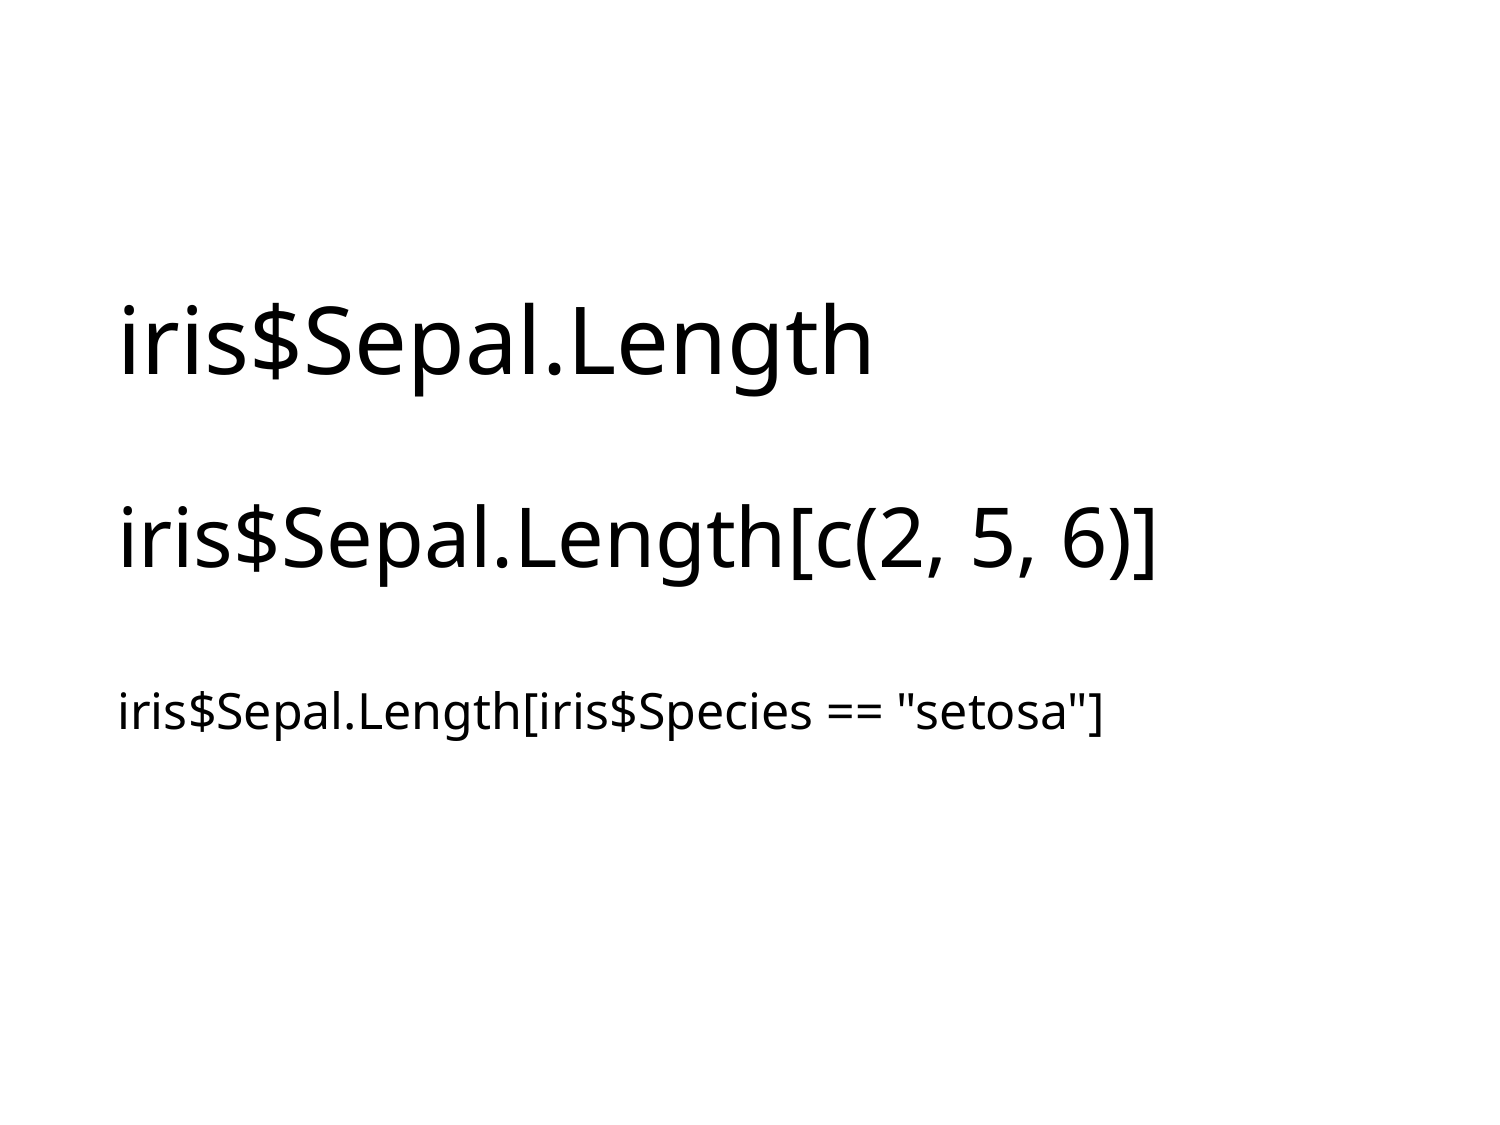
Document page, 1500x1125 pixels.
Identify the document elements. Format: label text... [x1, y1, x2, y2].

title iris$Sepal.Length iris$Sepal.Length[c(2, 5, 6)] iris$Sepal.Length[iris$Species == "setosa"] [102, 280, 1397, 749]
